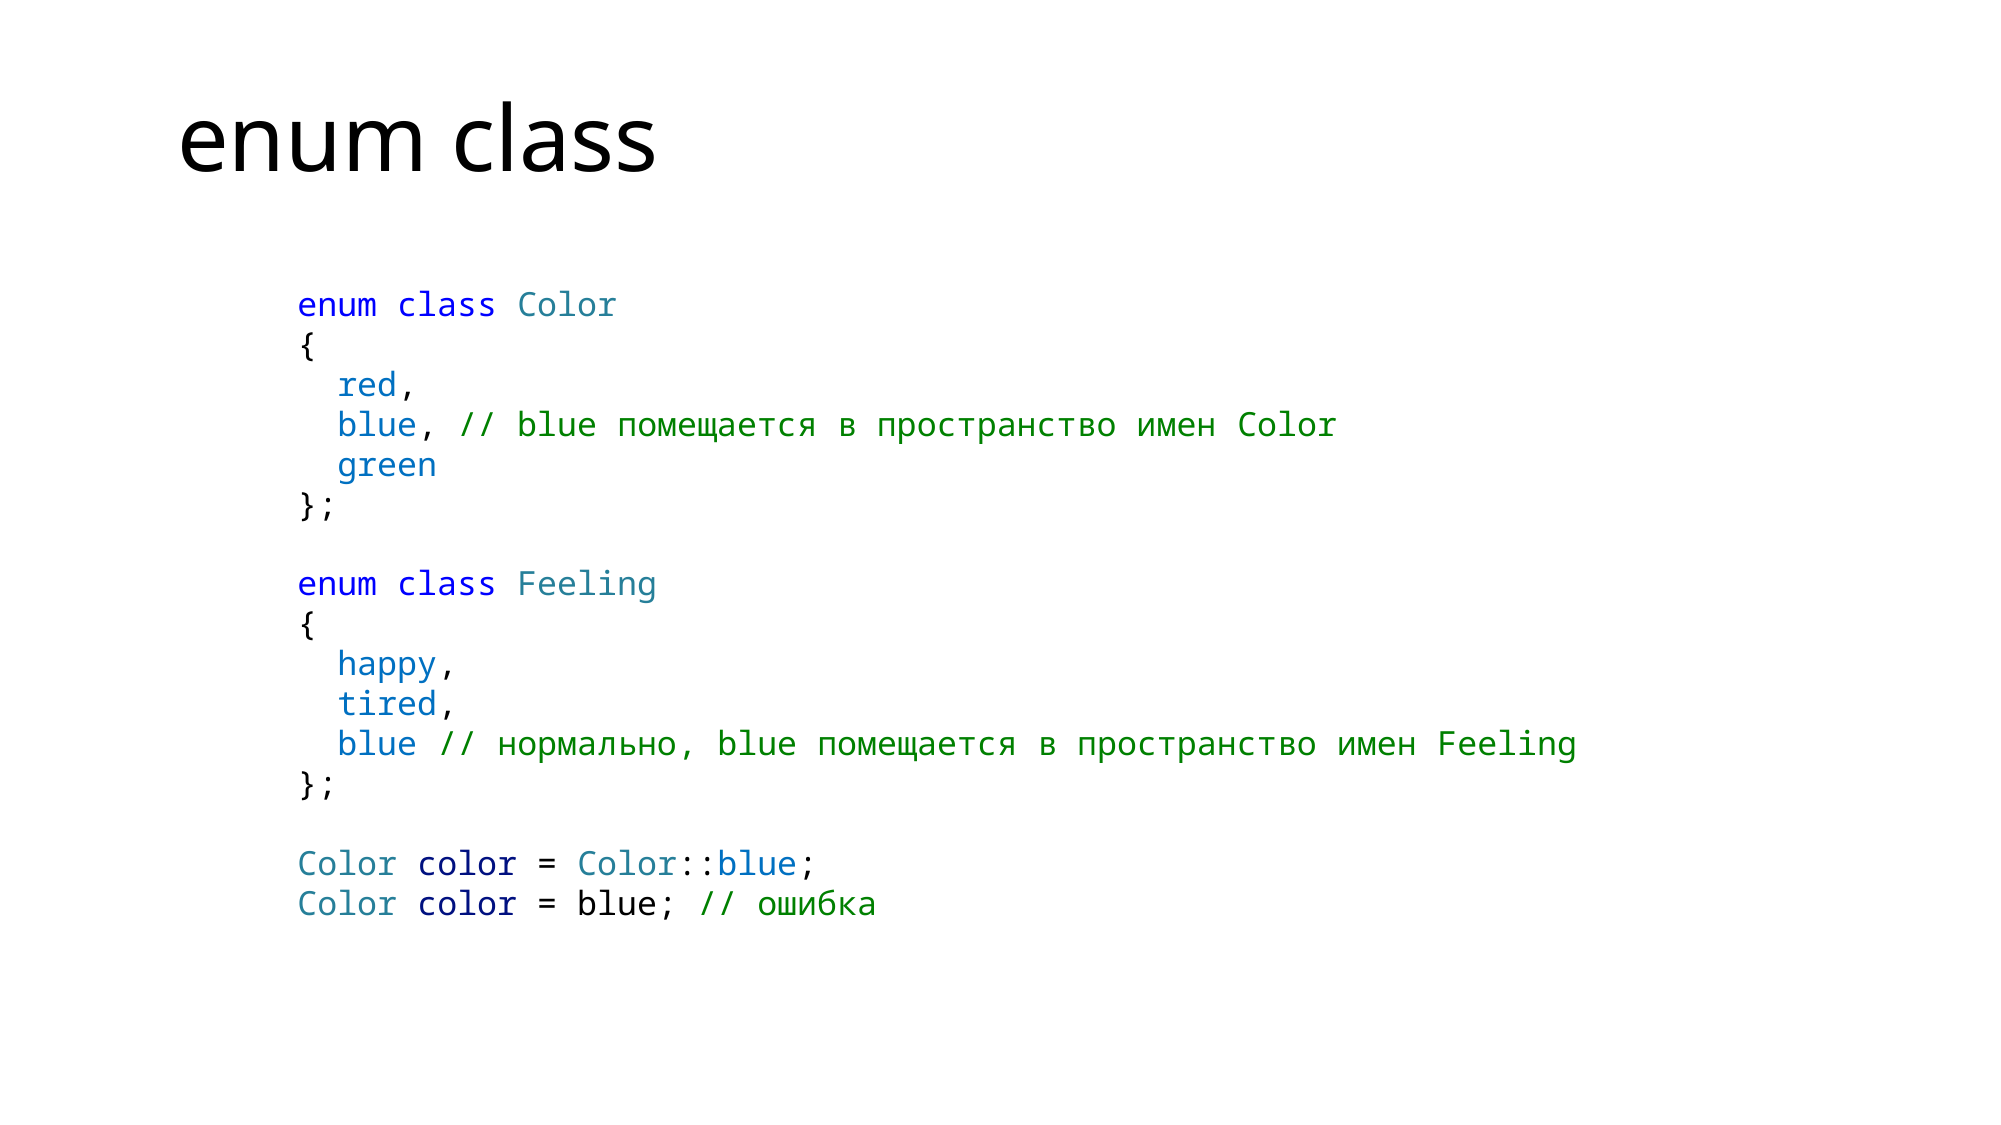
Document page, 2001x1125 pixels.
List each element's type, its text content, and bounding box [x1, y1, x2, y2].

text_box [137, 59, 1863, 278]
text_box enum class Color { red, blue, // blue помещается в пространство имен Color green }; enum class Feeling { happy, tired, blue // нормально, blue помещается в пространство имен Feeling }; Color color = Color::blue; Color color = blue; // ошибка [282, 275, 1888, 930]
text_box enum class [162, 84, 1888, 303]
